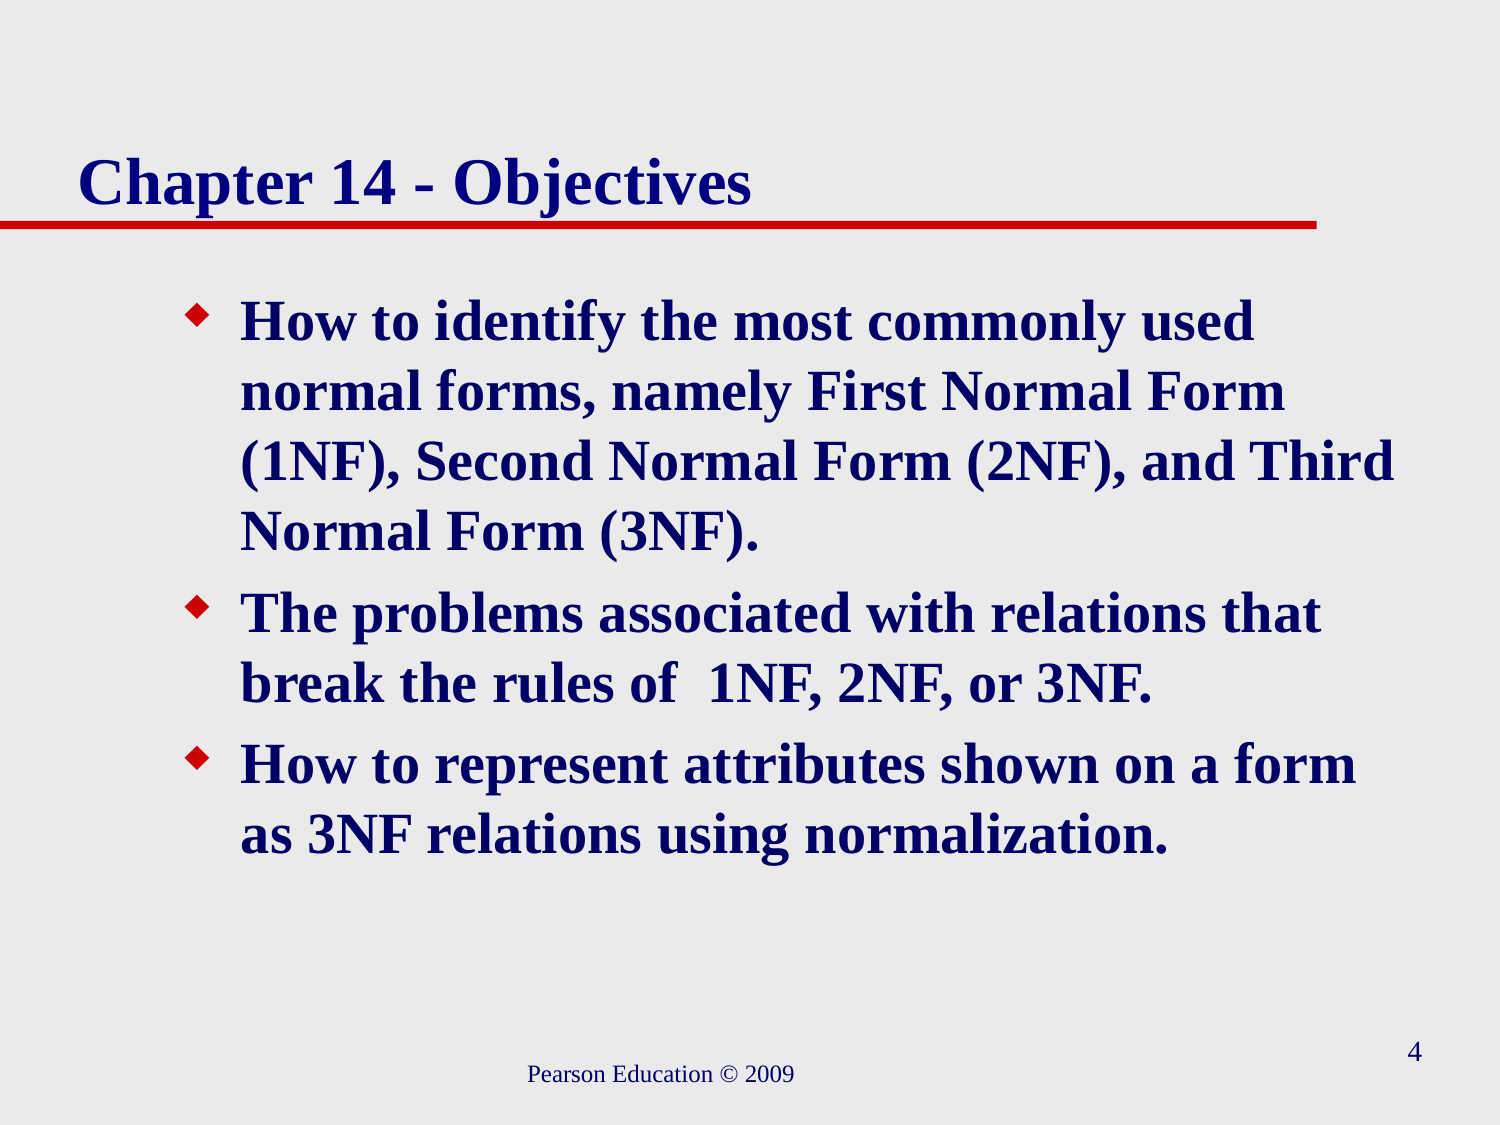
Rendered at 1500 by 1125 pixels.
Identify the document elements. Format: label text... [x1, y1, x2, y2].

title Chapter 14 - Objectives [62, 43, 1338, 225]
text_box Pearson Education © 2009 [512, 1050, 1038, 1095]
slide_number 4 [1125, 1012, 1438, 1088]
list How to identify the most commonly used normal forms, namely First Normal Form (1NF), Second Normal Form (2NF), and Third Normal Form (3NF). The problems associated with relations that break the rules of 1NF, 2NF, or 3NF. How to represent attributes shown on a form as 3NF relations using normalization. [169, 275, 1438, 950]
